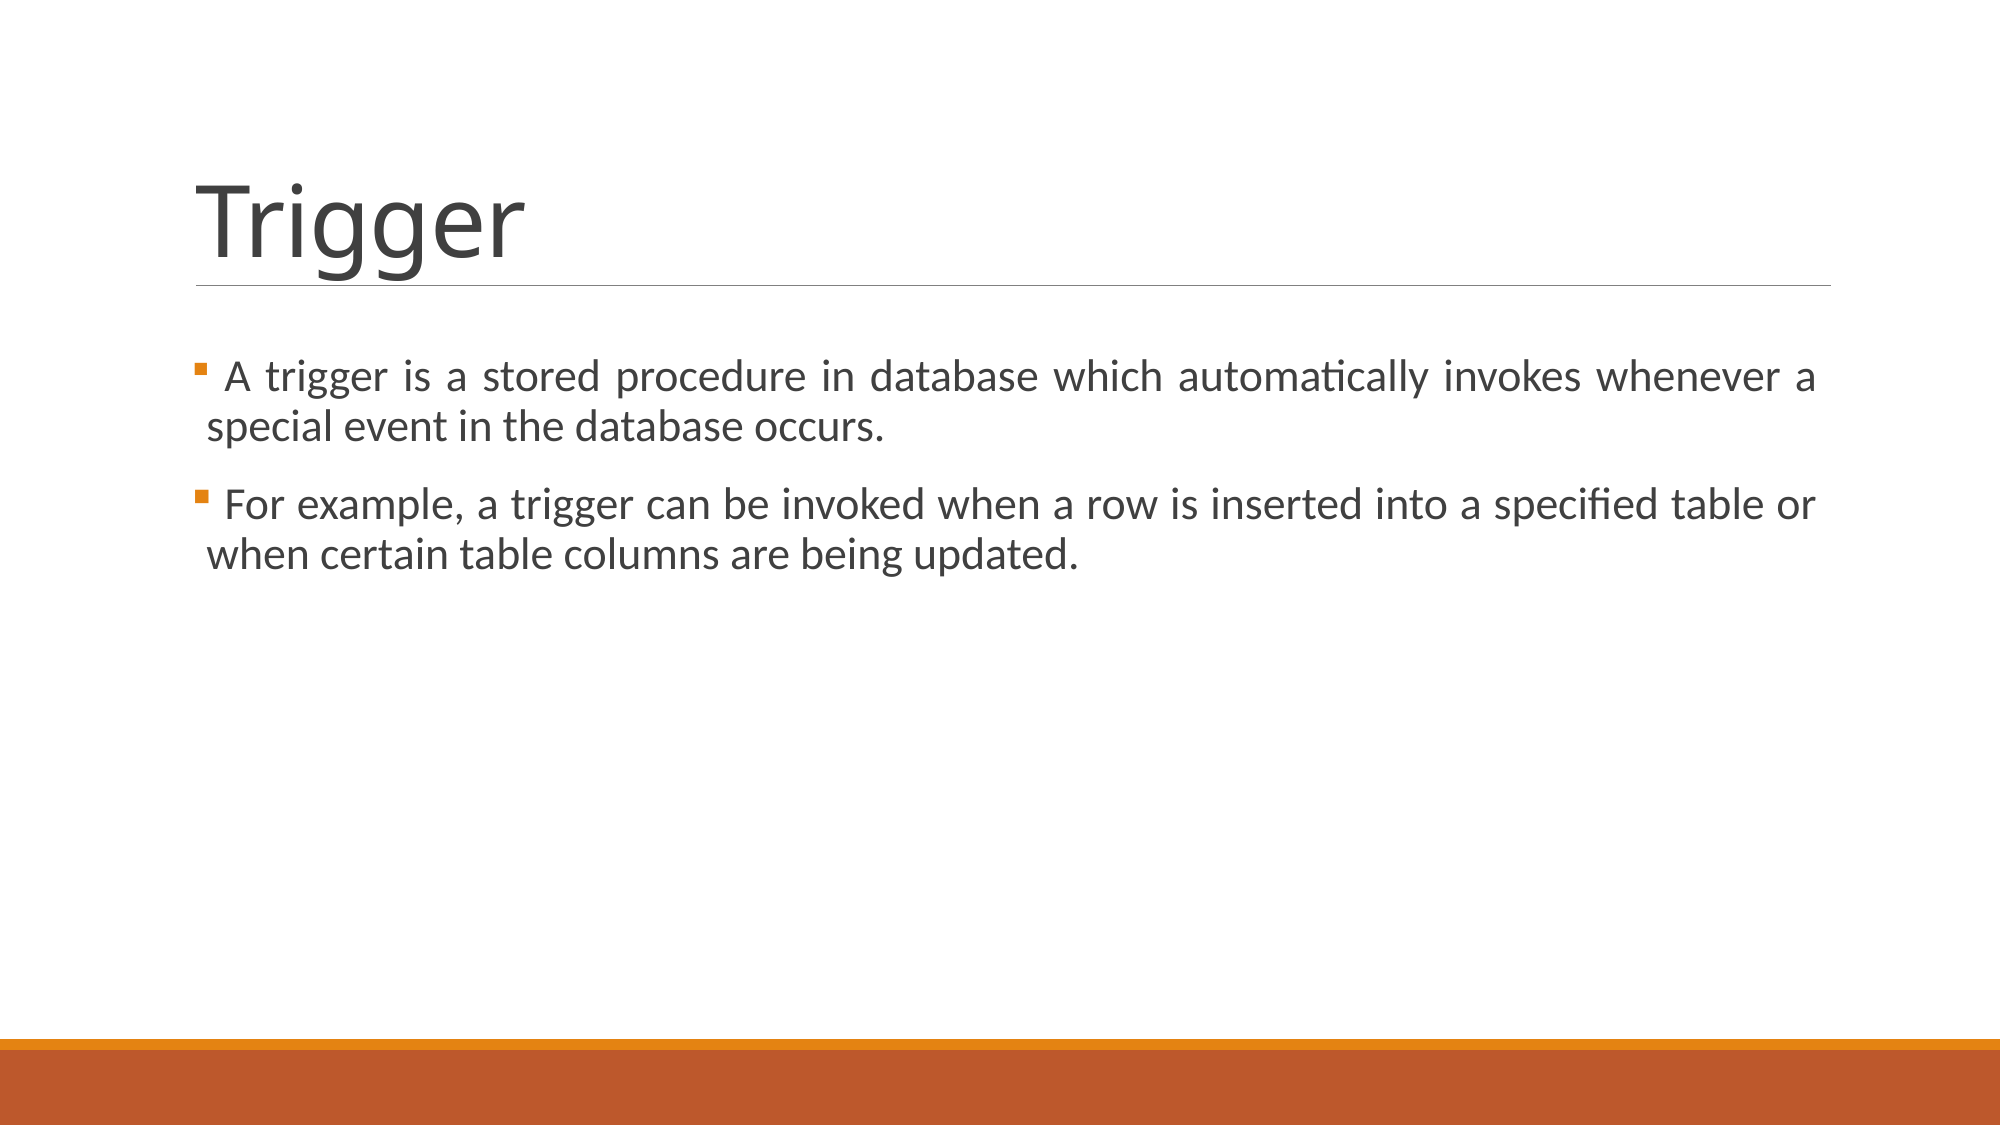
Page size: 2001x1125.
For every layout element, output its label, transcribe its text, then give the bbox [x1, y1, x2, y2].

list A trigger is a stored procedure in database which automatically invokes whenever a special event in the database occurs. For example, a trigger can be invoked when a row is inserted into a specified table or when certain table columns are being updated. [191, 344, 1819, 1005]
title Trigger [180, 47, 1830, 285]
